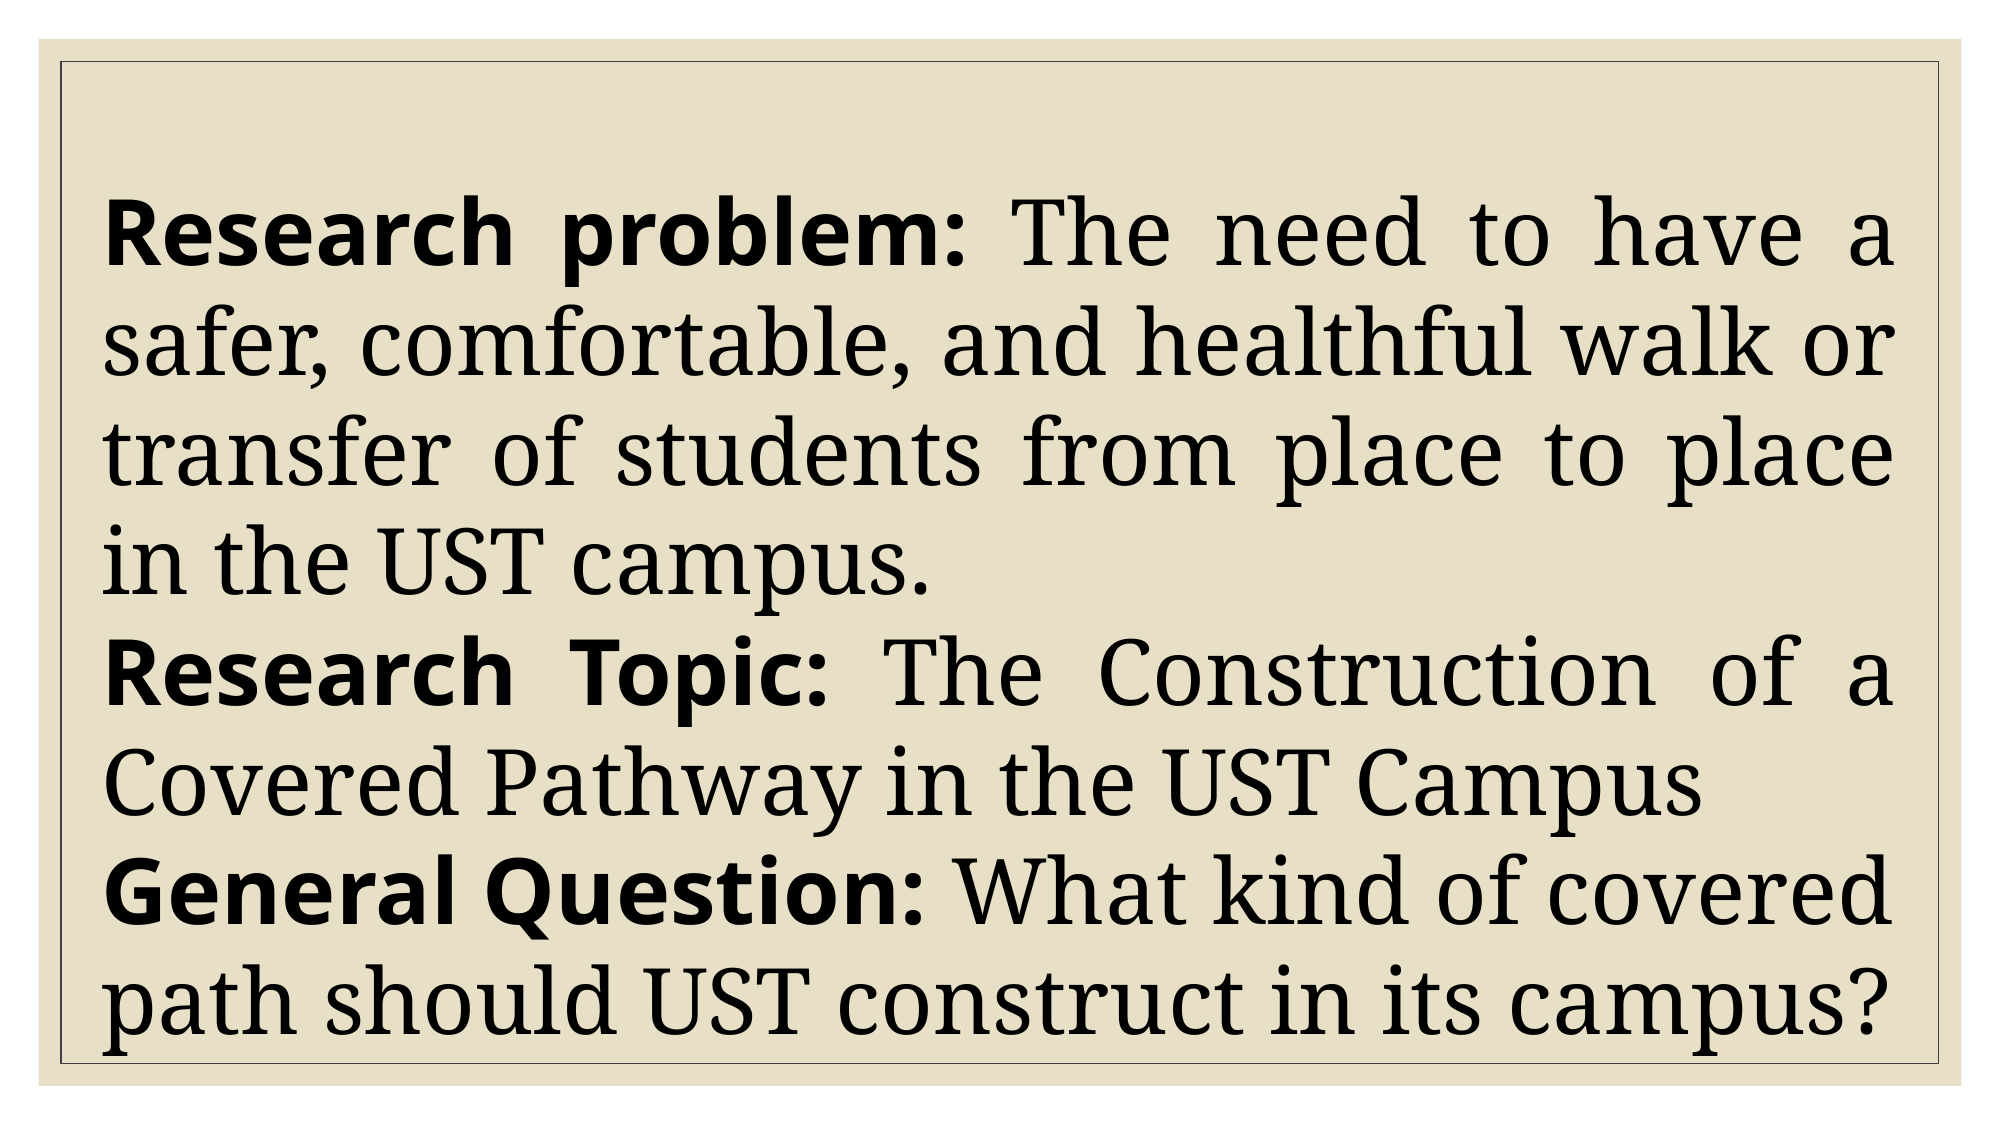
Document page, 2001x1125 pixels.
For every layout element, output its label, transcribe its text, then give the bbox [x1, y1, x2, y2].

text_box Research problem: The need to have a safer, comfortable, and healthful walk or transfer of students from place to place in the UST campus. Research Topic: The Construction of a Covered Pathway in the UST Campus General Question: What kind of covered path should UST construct in its campus? [86, 166, 1914, 1061]
